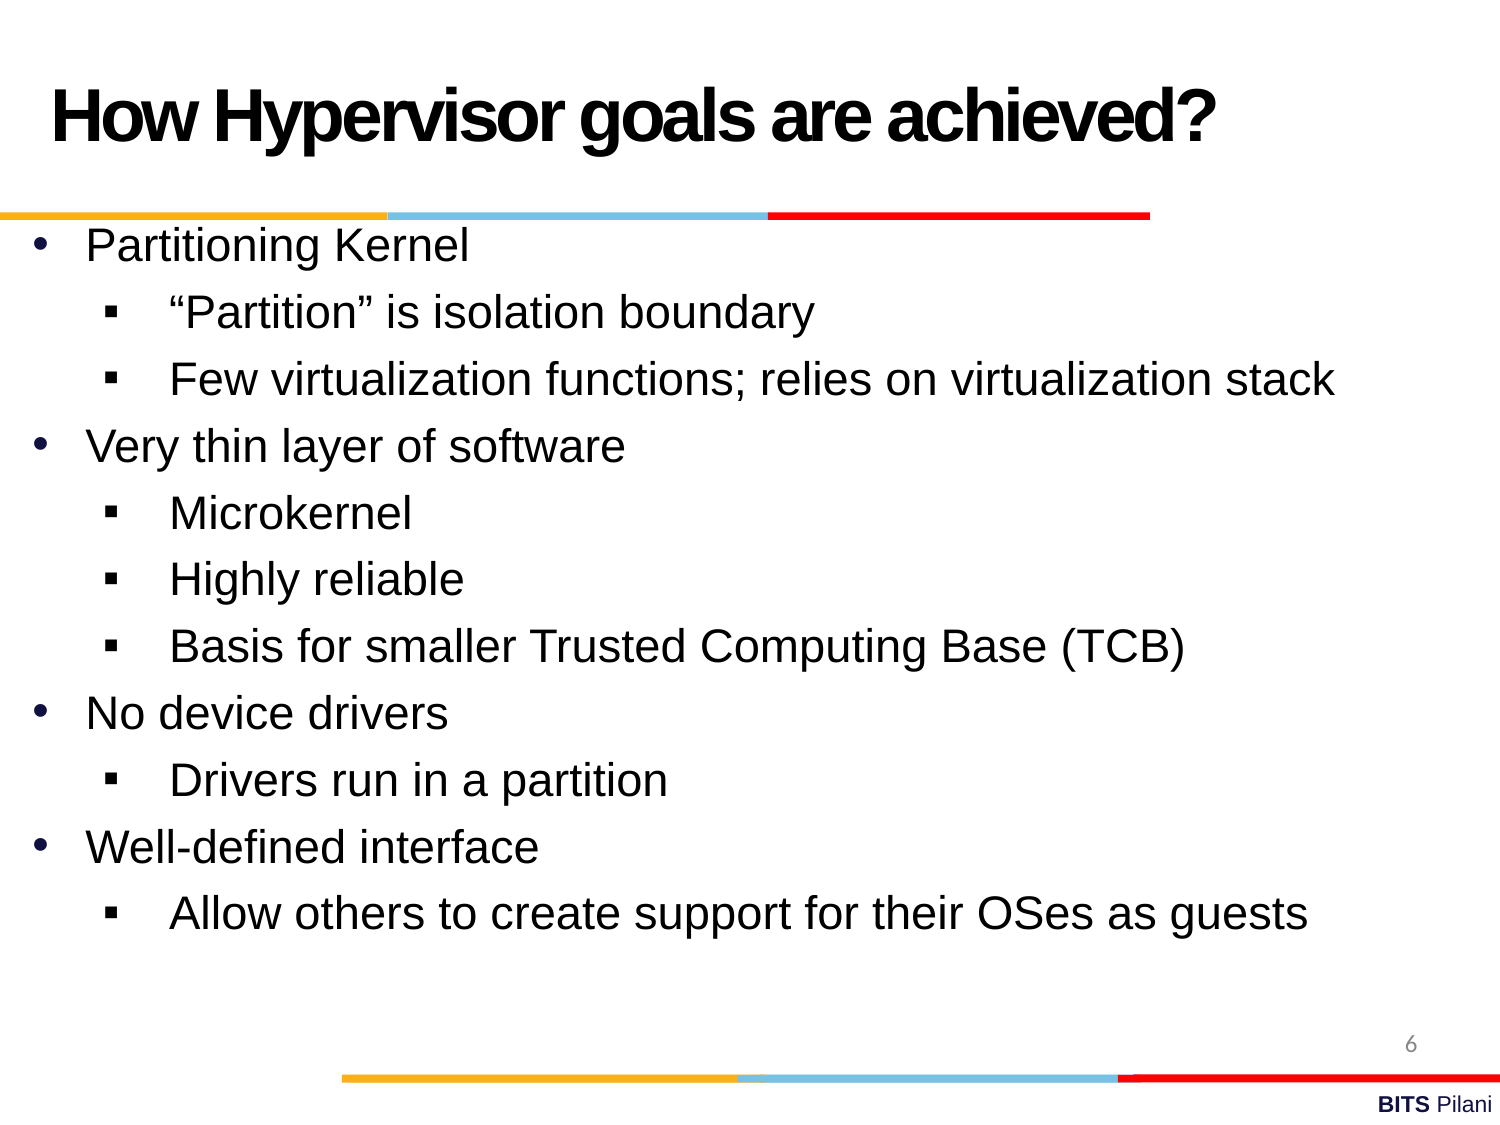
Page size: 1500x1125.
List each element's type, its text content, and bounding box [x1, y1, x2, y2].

slide_number 6 [1074, 1011, 1426, 1074]
list Partitioning Kernel “Partition” is isolation boundary Few virtualization functions; relies on virtualization stack Very thin layer of software Microkernel Highly reliable Basis for smaller Trusted Computing Base (TCB) No device drivers Drivers run in a partition Well-defined interface Allow others to create support for their OSes as guests [24, 207, 1376, 951]
text_box How Hypervisor goals are achieved? [50, 24, 1252, 213]
